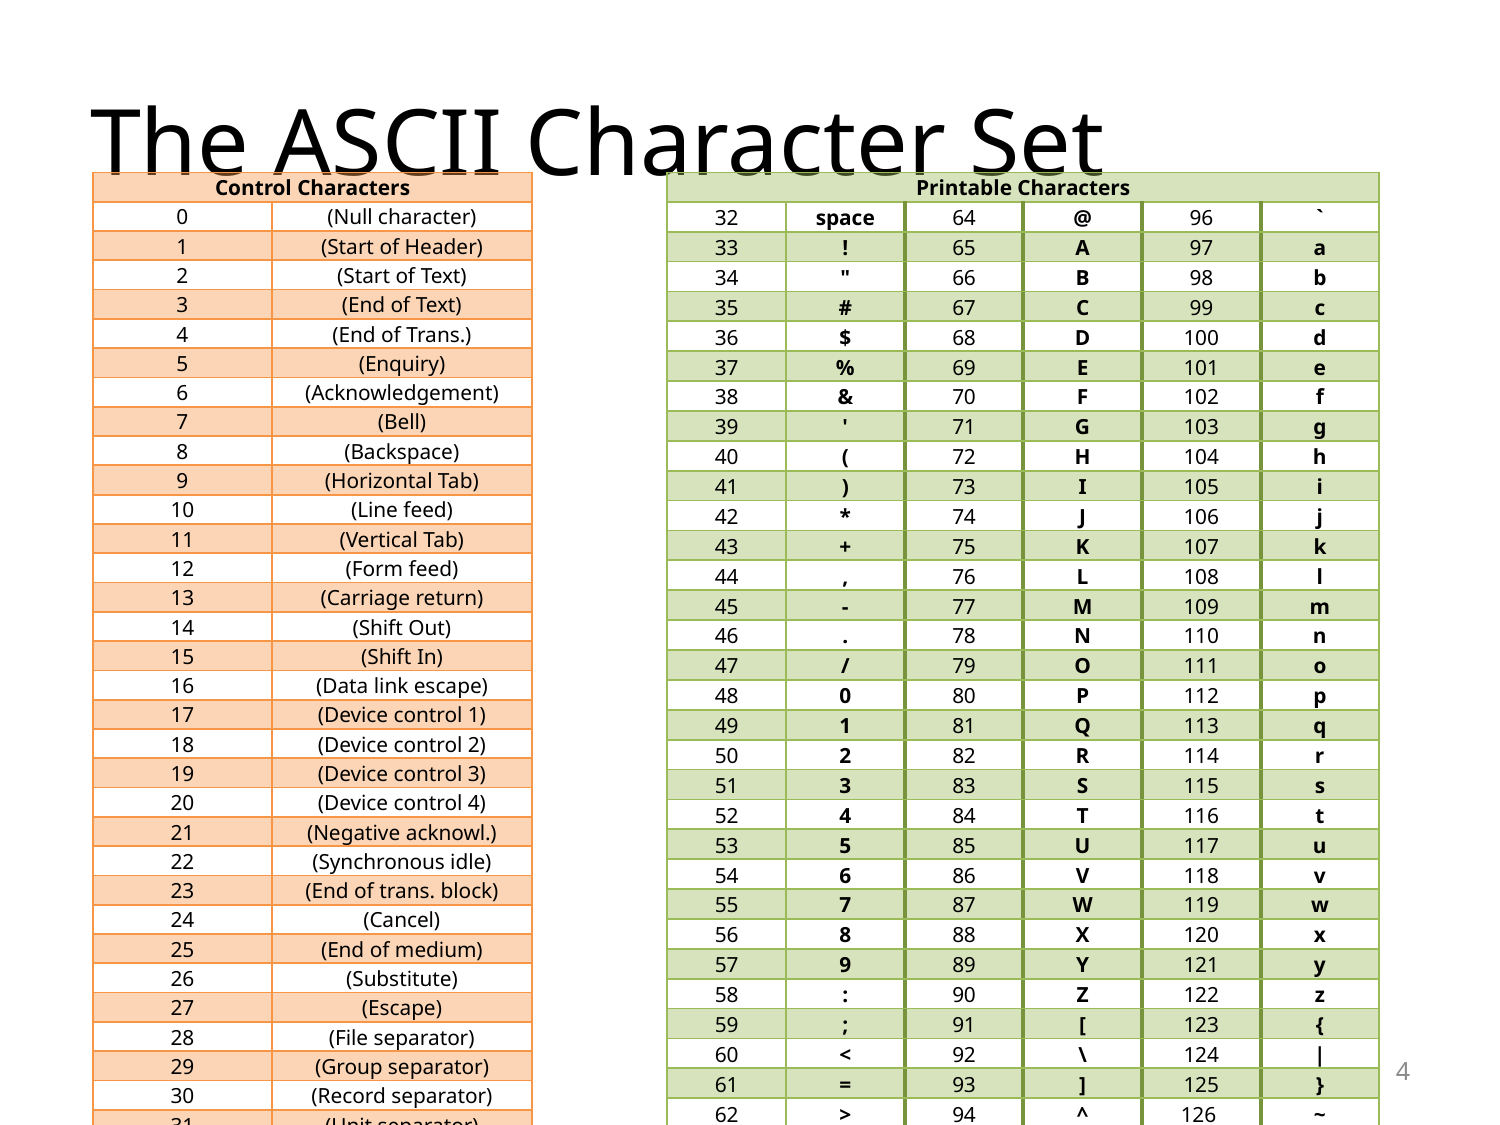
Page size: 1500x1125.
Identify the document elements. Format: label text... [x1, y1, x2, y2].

table_cell (Start of Header) [273, 232, 531, 259]
table_cell I [1025, 472, 1140, 500]
table_cell ! [787, 233, 903, 261]
table_cell + [787, 531, 903, 559]
table_cell (Device control 2) [273, 730, 531, 757]
table_cell 121 [1144, 950, 1259, 978]
table_cell @ [1025, 203, 1140, 231]
table_cell b [1263, 262, 1378, 291]
table_cell 31 [94, 1111, 271, 1125]
table_cell , [787, 561, 903, 589]
table_cell 10 [94, 496, 271, 523]
table_cell a [1263, 233, 1378, 261]
table_cell D [1025, 322, 1140, 350]
table_cell ` [1263, 203, 1378, 231]
table_cell < [787, 1039, 903, 1067]
table_cell 47 [668, 651, 785, 679]
table_cell 13 [94, 583, 271, 611]
table_cell (Vertical Tab) [273, 525, 531, 552]
table_cell 52 [668, 800, 785, 828]
table_cell > [787, 1099, 903, 1125]
table_cell (Data link escape) [273, 671, 531, 699]
table_cell 22 [94, 847, 271, 875]
table_cell 60 [668, 1039, 785, 1067]
table_cell 118 [1144, 860, 1259, 888]
table_cell 123 [1144, 1009, 1259, 1038]
table_cell S [1025, 770, 1140, 799]
table_cell 111 [1144, 651, 1259, 679]
table_cell (End of medium) [273, 935, 531, 962]
table_cell ; [787, 1009, 903, 1038]
table_cell ' [787, 412, 903, 440]
table_cell 57 [668, 950, 785, 978]
table_cell O [1025, 651, 1140, 679]
table_cell $ [787, 322, 903, 350]
table_cell d [1263, 322, 1378, 350]
table_cell 11 [94, 525, 271, 552]
table_cell i [1263, 472, 1378, 500]
table_cell w [1263, 890, 1378, 918]
table_cell 119 [1144, 890, 1259, 918]
table_cell 104 [1144, 442, 1259, 470]
table_cell 117 [1144, 830, 1259, 858]
table_cell 27 [94, 993, 271, 1021]
table_cell 2 [787, 741, 903, 769]
table_cell 124 [1144, 1039, 1259, 1067]
table_cell 105 [1144, 472, 1259, 500]
table_cell 0 [94, 203, 271, 230]
table_cell u [1263, 830, 1378, 858]
table_cell X [1025, 920, 1140, 948]
table_cell P [1025, 681, 1140, 709]
table_cell 81 [907, 711, 1021, 739]
table_cell 25 [94, 935, 271, 962]
table_cell 3 [94, 290, 271, 318]
table_header Control Characters [94, 173, 531, 201]
table_cell o [1263, 651, 1378, 679]
table_cell 49 [668, 711, 785, 739]
table_cell 87 [907, 890, 1021, 918]
table_cell 30 [94, 1081, 271, 1109]
table_cell " [787, 262, 903, 291]
table_cell 54 [668, 860, 785, 888]
table_cell 42 [668, 501, 785, 530]
table_cell ~ [1263, 1099, 1378, 1125]
table_cell m [1263, 591, 1378, 619]
table_cell 114 [1144, 741, 1259, 769]
table_cell r [1263, 741, 1378, 769]
table_cell 70 [907, 382, 1021, 410]
table_cell 85 [907, 830, 1021, 858]
table_cell (Device control 3) [273, 759, 531, 787]
table_cell 18 [94, 730, 271, 757]
table_cell 53 [668, 830, 785, 858]
table_cell 33 [668, 233, 785, 261]
table_cell W [1025, 890, 1140, 918]
table_cell 37 [668, 352, 785, 380]
table_cell 12 [94, 554, 271, 582]
table_header Printable Characters [668, 173, 1378, 201]
table_cell 110 [1144, 621, 1259, 649]
table_cell (Carriage return) [273, 583, 531, 611]
table_cell (Start of Text) [273, 261, 531, 289]
table_cell 89 [907, 950, 1021, 978]
table_cell 19 [94, 759, 271, 787]
table_cell k [1263, 531, 1378, 559]
table_cell 69 [907, 352, 1021, 380]
table_cell 107 [1144, 531, 1259, 559]
table_cell p [1263, 681, 1378, 709]
table_cell 4 [787, 800, 903, 828]
table_cell (Record separator) [273, 1081, 531, 1109]
table_cell 102 [1144, 382, 1259, 410]
table_cell 90 [907, 980, 1021, 1008]
table_cell (Group separator) [273, 1052, 531, 1080]
table_cell 32 [668, 203, 785, 231]
table_cell 92 [907, 1039, 1021, 1067]
table_cell 75 [907, 531, 1021, 559]
table_cell 59 [668, 1009, 785, 1038]
table_cell 7 [787, 890, 903, 918]
table_cell 125 [1144, 1069, 1259, 1097]
table_cell 68 [907, 322, 1021, 350]
table_cell 93 [907, 1069, 1021, 1097]
table_cell 15 [94, 642, 271, 670]
table_cell (Negative acknowl.) [273, 818, 531, 845]
table_cell 108 [1144, 561, 1259, 589]
table_cell e [1263, 352, 1378, 380]
table_cell 41 [668, 472, 785, 500]
table_cell 14 [94, 613, 271, 640]
table_cell 1 [94, 232, 271, 259]
table_cell 35 [668, 292, 785, 320]
table_cell R [1025, 741, 1140, 769]
table_cell 74 [907, 501, 1021, 530]
table_cell 48 [668, 681, 785, 709]
table_cell 103 [1144, 412, 1259, 440]
table_cell y [1263, 950, 1378, 978]
table_cell 4 [94, 320, 271, 347]
table_cell 96 [1144, 203, 1259, 231]
table_cell B [1025, 262, 1140, 291]
table_cell 65 [907, 233, 1021, 261]
table_cell (Device control 4) [273, 788, 531, 816]
table_cell (Null character) [273, 203, 531, 230]
table_cell 64 [907, 203, 1021, 231]
table_cell 8 [787, 920, 903, 948]
table_cell h [1263, 442, 1378, 470]
table_cell (Acknowledgement) [273, 378, 531, 406]
table_cell Q [1025, 711, 1140, 739]
table_cell Z [1025, 980, 1140, 1008]
table_cell 1 [787, 711, 903, 739]
table_cell H [1025, 442, 1140, 470]
table_cell j [1263, 501, 1378, 530]
table_cell 21 [94, 818, 271, 845]
table_cell 9 [787, 950, 903, 978]
table_cell (End of Trans.) [273, 320, 531, 347]
table_cell 20 [94, 788, 271, 816]
table_cell L [1025, 561, 1140, 589]
table_cell N [1025, 621, 1140, 649]
table_cell q [1263, 711, 1378, 739]
table_cell 6 [787, 860, 903, 888]
table_cell (Device control 1) [273, 701, 531, 728]
table_cell 44 [668, 561, 785, 589]
table_cell 94 [907, 1099, 1021, 1125]
table_cell (End of trans. block) [273, 876, 531, 904]
table_cell 67 [907, 292, 1021, 320]
table_cell U [1025, 830, 1140, 858]
table_cell [ [1025, 1009, 1140, 1038]
table_cell | [1263, 1039, 1378, 1067]
table_cell 109 [1144, 591, 1259, 619]
table_cell (Synchronous idle) [273, 847, 531, 875]
table_cell ^ [1025, 1099, 1140, 1125]
table_cell 78 [907, 621, 1021, 649]
table_cell z [1263, 980, 1378, 1008]
table_cell 72 [907, 442, 1021, 470]
table_cell 120 [1144, 920, 1259, 948]
table_cell 115 [1144, 770, 1259, 799]
table_cell . [787, 621, 903, 649]
table_cell 126 [1144, 1099, 1259, 1125]
table_cell 61 [668, 1069, 785, 1097]
table_cell 50 [668, 741, 785, 769]
table_cell (Shift Out) [273, 613, 531, 640]
table_cell 91 [907, 1009, 1021, 1038]
table_cell 99 [1144, 292, 1259, 320]
table_cell 84 [907, 800, 1021, 828]
table_cell (Escape) [273, 993, 531, 1021]
table_cell 39 [668, 412, 785, 440]
table_cell 83 [907, 770, 1021, 799]
table_cell G [1025, 412, 1140, 440]
table_cell 58 [668, 980, 785, 1008]
table_cell 88 [907, 920, 1021, 948]
table_cell 5 [787, 830, 903, 858]
table_cell 29 [94, 1052, 271, 1080]
table_cell J [1025, 501, 1140, 530]
table_cell (Form feed) [273, 554, 531, 582]
table_cell (Unit separator) [273, 1111, 531, 1125]
table_cell 8 [94, 437, 271, 464]
table_cell ( [787, 442, 903, 470]
table_cell 98 [1144, 262, 1259, 291]
table_cell - [787, 591, 903, 619]
table_cell space [787, 203, 903, 231]
table_cell 6 [94, 378, 271, 406]
table_cell 26 [94, 964, 271, 992]
table_cell l [1263, 561, 1378, 589]
table_cell * [787, 501, 903, 530]
table_cell E [1025, 352, 1140, 380]
table_cell n [1263, 621, 1378, 649]
table_cell 7 [94, 408, 271, 435]
table_cell (Cancel) [273, 906, 531, 933]
table_cell 79 [907, 651, 1021, 679]
table_cell 76 [907, 561, 1021, 589]
table_cell 28 [94, 1023, 271, 1050]
table_cell 97 [1144, 233, 1259, 261]
table_cell 45 [668, 591, 785, 619]
table_cell s [1263, 770, 1378, 799]
table_cell \ [1025, 1039, 1140, 1067]
table_cell c [1263, 292, 1378, 320]
table_cell / [787, 651, 903, 679]
table_cell & [787, 382, 903, 410]
table_cell 62 [668, 1099, 785, 1125]
table_cell 0 [787, 681, 903, 709]
table_cell C [1025, 292, 1140, 320]
table_cell 82 [907, 741, 1021, 769]
table_cell T [1025, 800, 1140, 828]
table_cell g [1263, 412, 1378, 440]
table_cell v [1263, 860, 1378, 888]
table_cell : [787, 980, 903, 1008]
table_cell 73 [907, 472, 1021, 500]
table_cell (Shift In) [273, 642, 531, 670]
table_cell 113 [1144, 711, 1259, 739]
table_cell ] [1025, 1069, 1140, 1097]
table_cell 55 [668, 890, 785, 918]
table_cell (Backspace) [273, 437, 531, 464]
table_cell 71 [907, 412, 1021, 440]
table_cell 51 [668, 770, 785, 799]
table_cell 40 [668, 442, 785, 470]
table_cell 5 [94, 349, 271, 377]
table_cell 80 [907, 681, 1021, 709]
table_cell 46 [668, 621, 785, 649]
table_cell (Bell) [273, 408, 531, 435]
title The ASCII Character Set [75, 45, 1425, 233]
table_cell 36 [668, 322, 785, 350]
table_cell 56 [668, 920, 785, 948]
table_cell 23 [94, 876, 271, 904]
table_cell (Enquiry) [273, 349, 531, 377]
table_cell } [1263, 1069, 1378, 1097]
table_cell M [1025, 591, 1140, 619]
table_cell t [1263, 800, 1378, 828]
table_cell 77 [907, 591, 1021, 619]
table_cell A [1025, 233, 1140, 261]
table_cell (File separator) [273, 1023, 531, 1050]
table_cell { [1263, 1009, 1378, 1038]
table_cell 122 [1144, 980, 1259, 1008]
slide_number 4 [1380, 1042, 1425, 1103]
table_cell 38 [668, 382, 785, 410]
table_cell 34 [668, 262, 785, 291]
table_cell 66 [907, 262, 1021, 291]
table_cell 106 [1144, 501, 1259, 530]
table_cell = [787, 1069, 903, 1097]
table_cell 101 [1144, 352, 1259, 380]
table_cell (Line feed) [273, 496, 531, 523]
table_cell (End of Text) [273, 290, 531, 318]
table_cell (Substitute) [273, 964, 531, 992]
table_cell # [787, 292, 903, 320]
table_cell f [1263, 382, 1378, 410]
table_cell 112 [1144, 681, 1259, 709]
table_cell 24 [94, 906, 271, 933]
table_cell F [1025, 382, 1140, 410]
table_cell V [1025, 860, 1140, 888]
table_cell 16 [94, 671, 271, 699]
table_cell x [1263, 920, 1378, 948]
table_cell % [787, 352, 903, 380]
table_cell 100 [1144, 322, 1259, 350]
table_cell Y [1025, 950, 1140, 978]
table_cell (Horizontal Tab) [273, 466, 531, 494]
table_cell 86 [907, 860, 1021, 888]
table_cell 9 [94, 466, 271, 494]
table_cell 116 [1144, 800, 1259, 828]
table_cell K [1025, 531, 1140, 559]
table_cell 43 [668, 531, 785, 559]
table_cell 3 [787, 770, 903, 799]
table_cell 2 [94, 261, 271, 289]
table_cell ) [787, 472, 903, 500]
table_cell 17 [94, 701, 271, 728]
